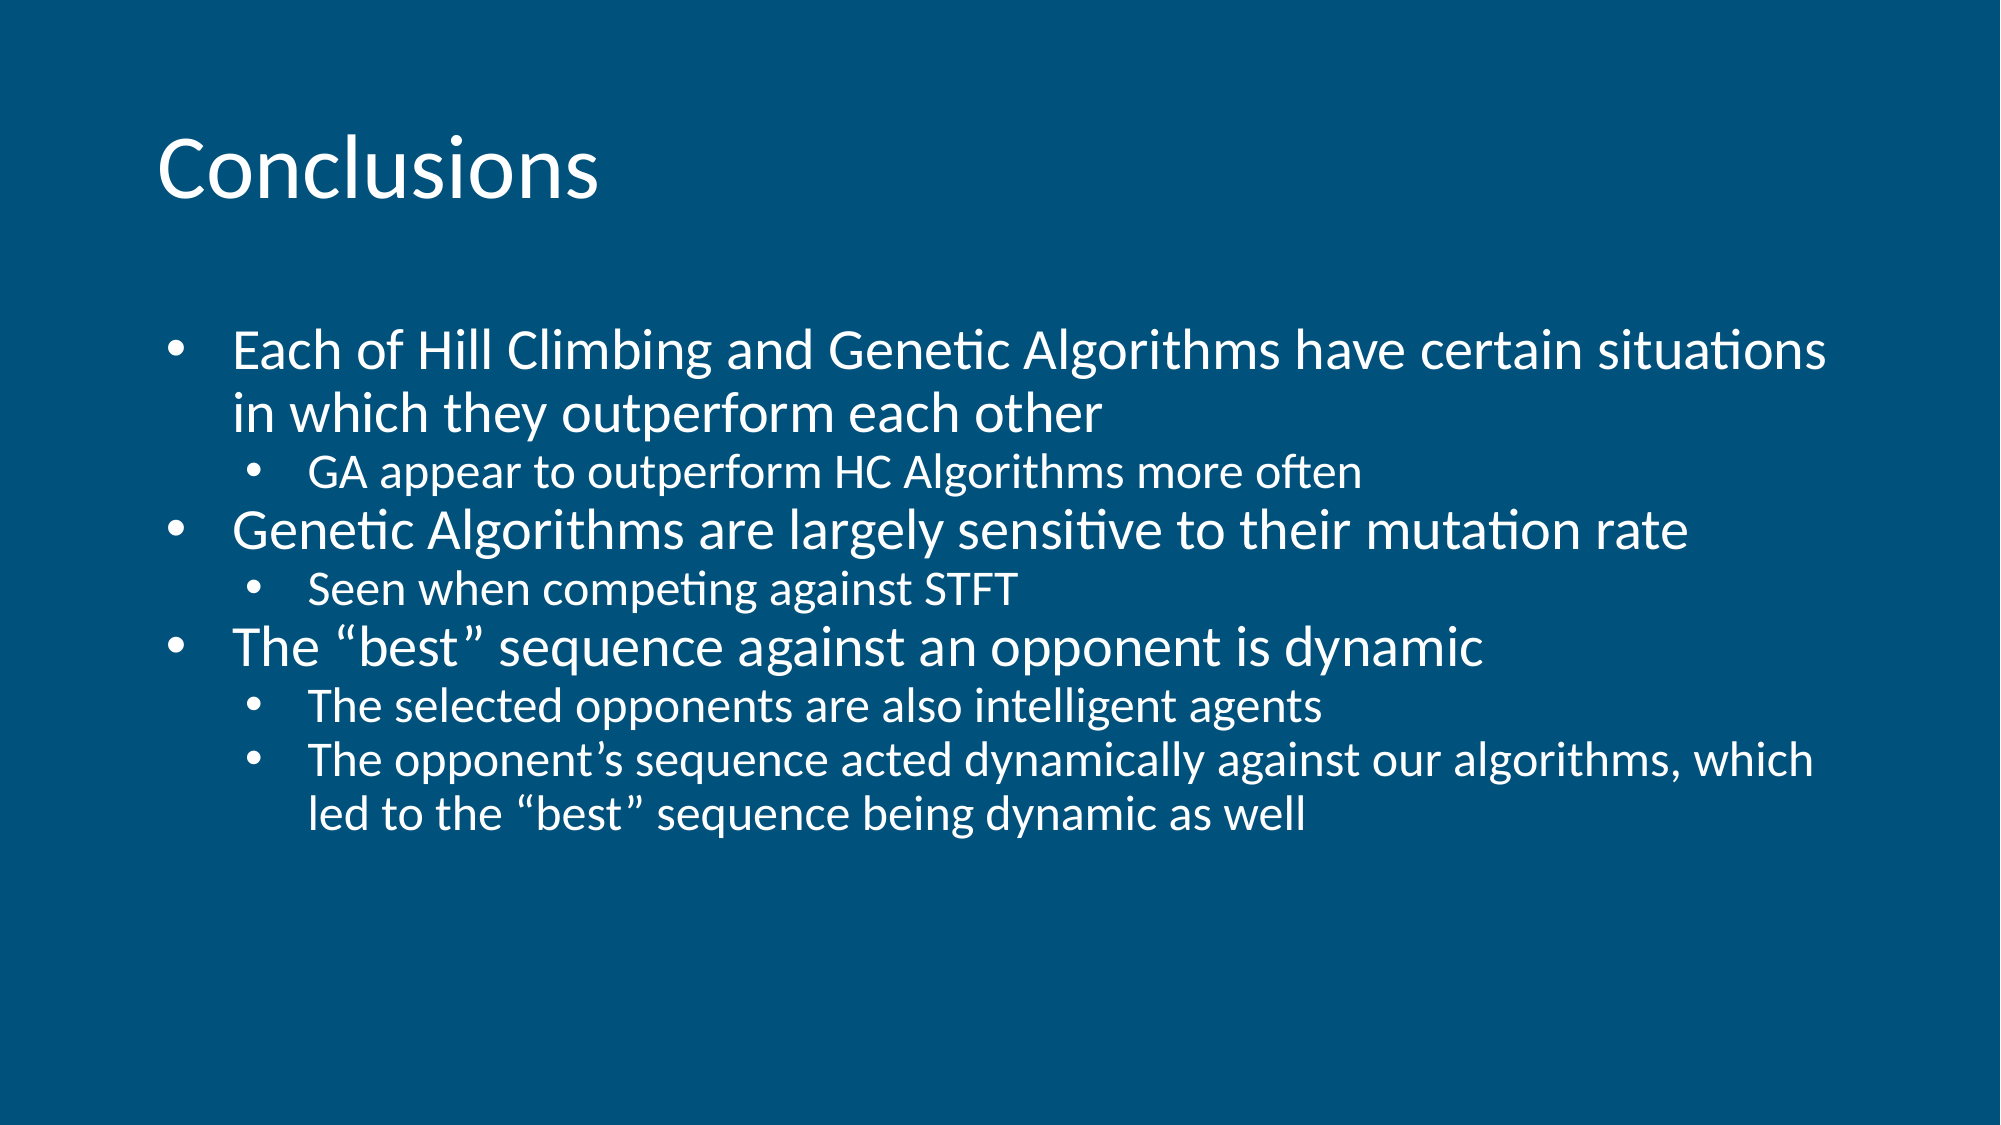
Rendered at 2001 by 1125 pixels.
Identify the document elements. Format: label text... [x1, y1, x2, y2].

title Conclusions [137, 59, 1863, 278]
list Each of Hill Climbing and Genetic Algorithms have certain situations in which they outperform each other GA appear to outperform HC Algorithms more often Genetic Algorithms are largely sensitive to their mutation rate Seen when competing against STFT The “best” sequence against an opponent is dynamic The selected opponents are also intelligent agents The opponent’s sequence acted dynamically against our algorithms, which led to the “best” sequence being dynamic as well [137, 299, 1863, 1014]
